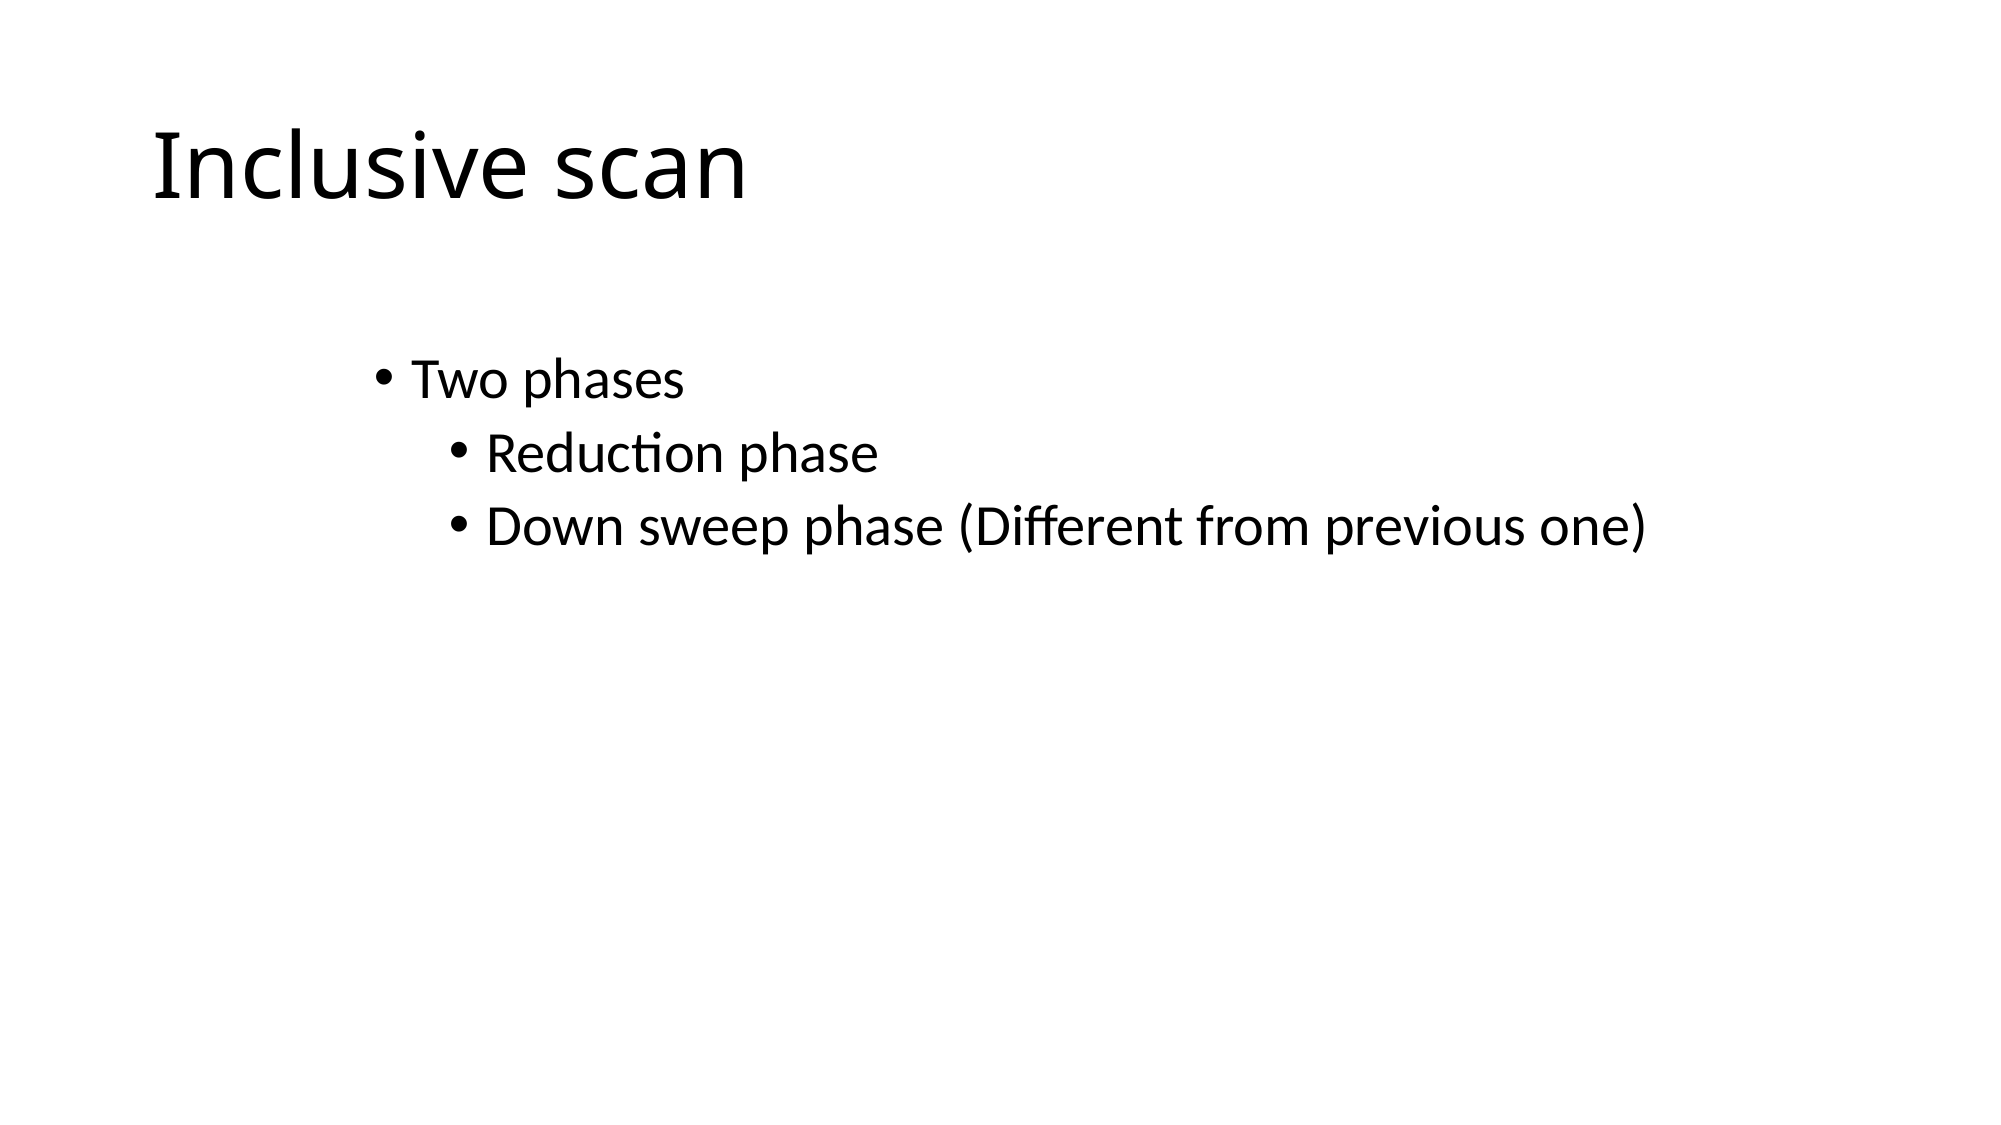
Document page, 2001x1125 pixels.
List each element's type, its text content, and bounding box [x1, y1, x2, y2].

list Two phases Reduction phase Down sweep phase (Different from previous one) [358, 340, 2000, 1055]
title Inclusive scan [137, 59, 1863, 278]
